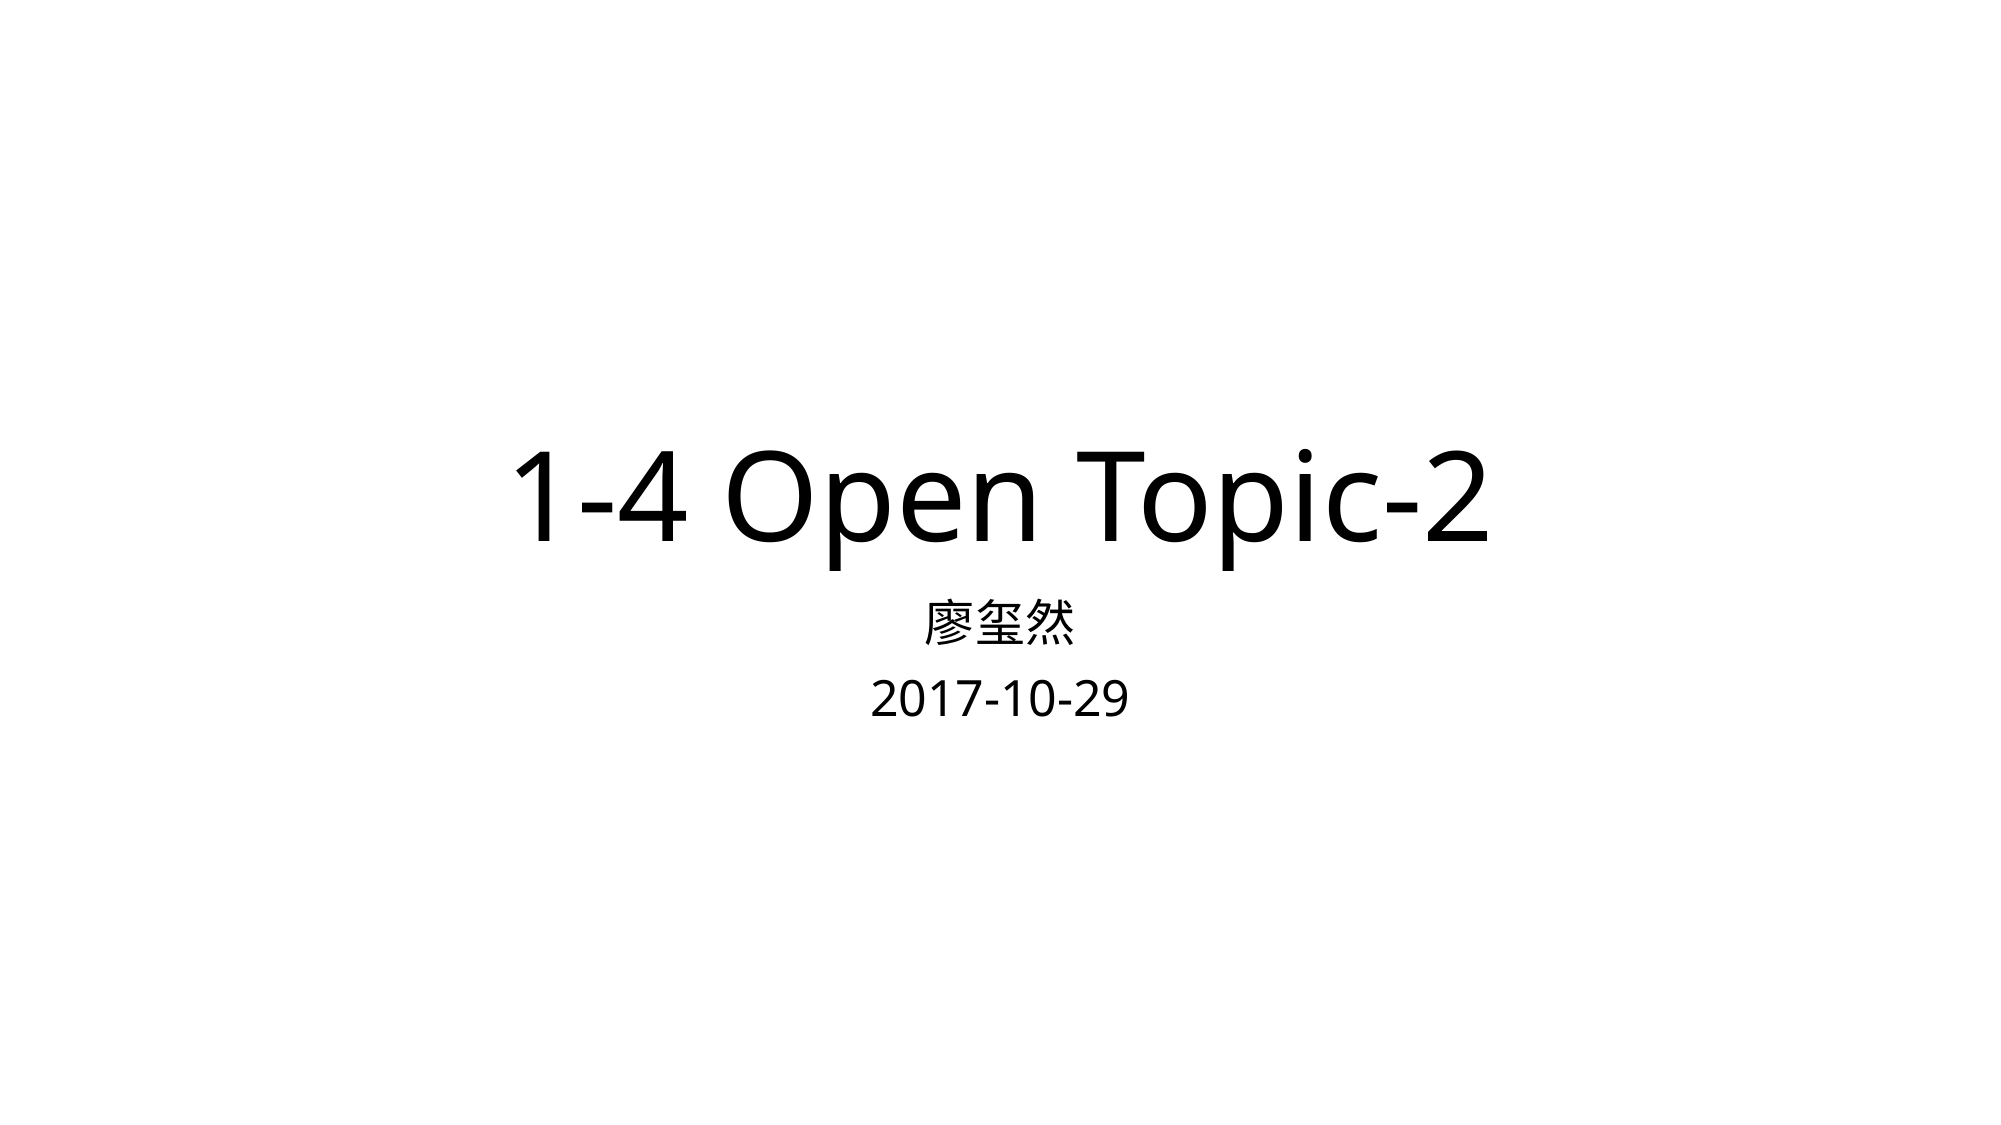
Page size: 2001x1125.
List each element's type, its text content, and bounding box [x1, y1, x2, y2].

subtitle 廖玺然 2017-10-29 [249, 590, 1750, 863]
title 1-4 Open Topic-2 [249, 184, 1750, 576]
